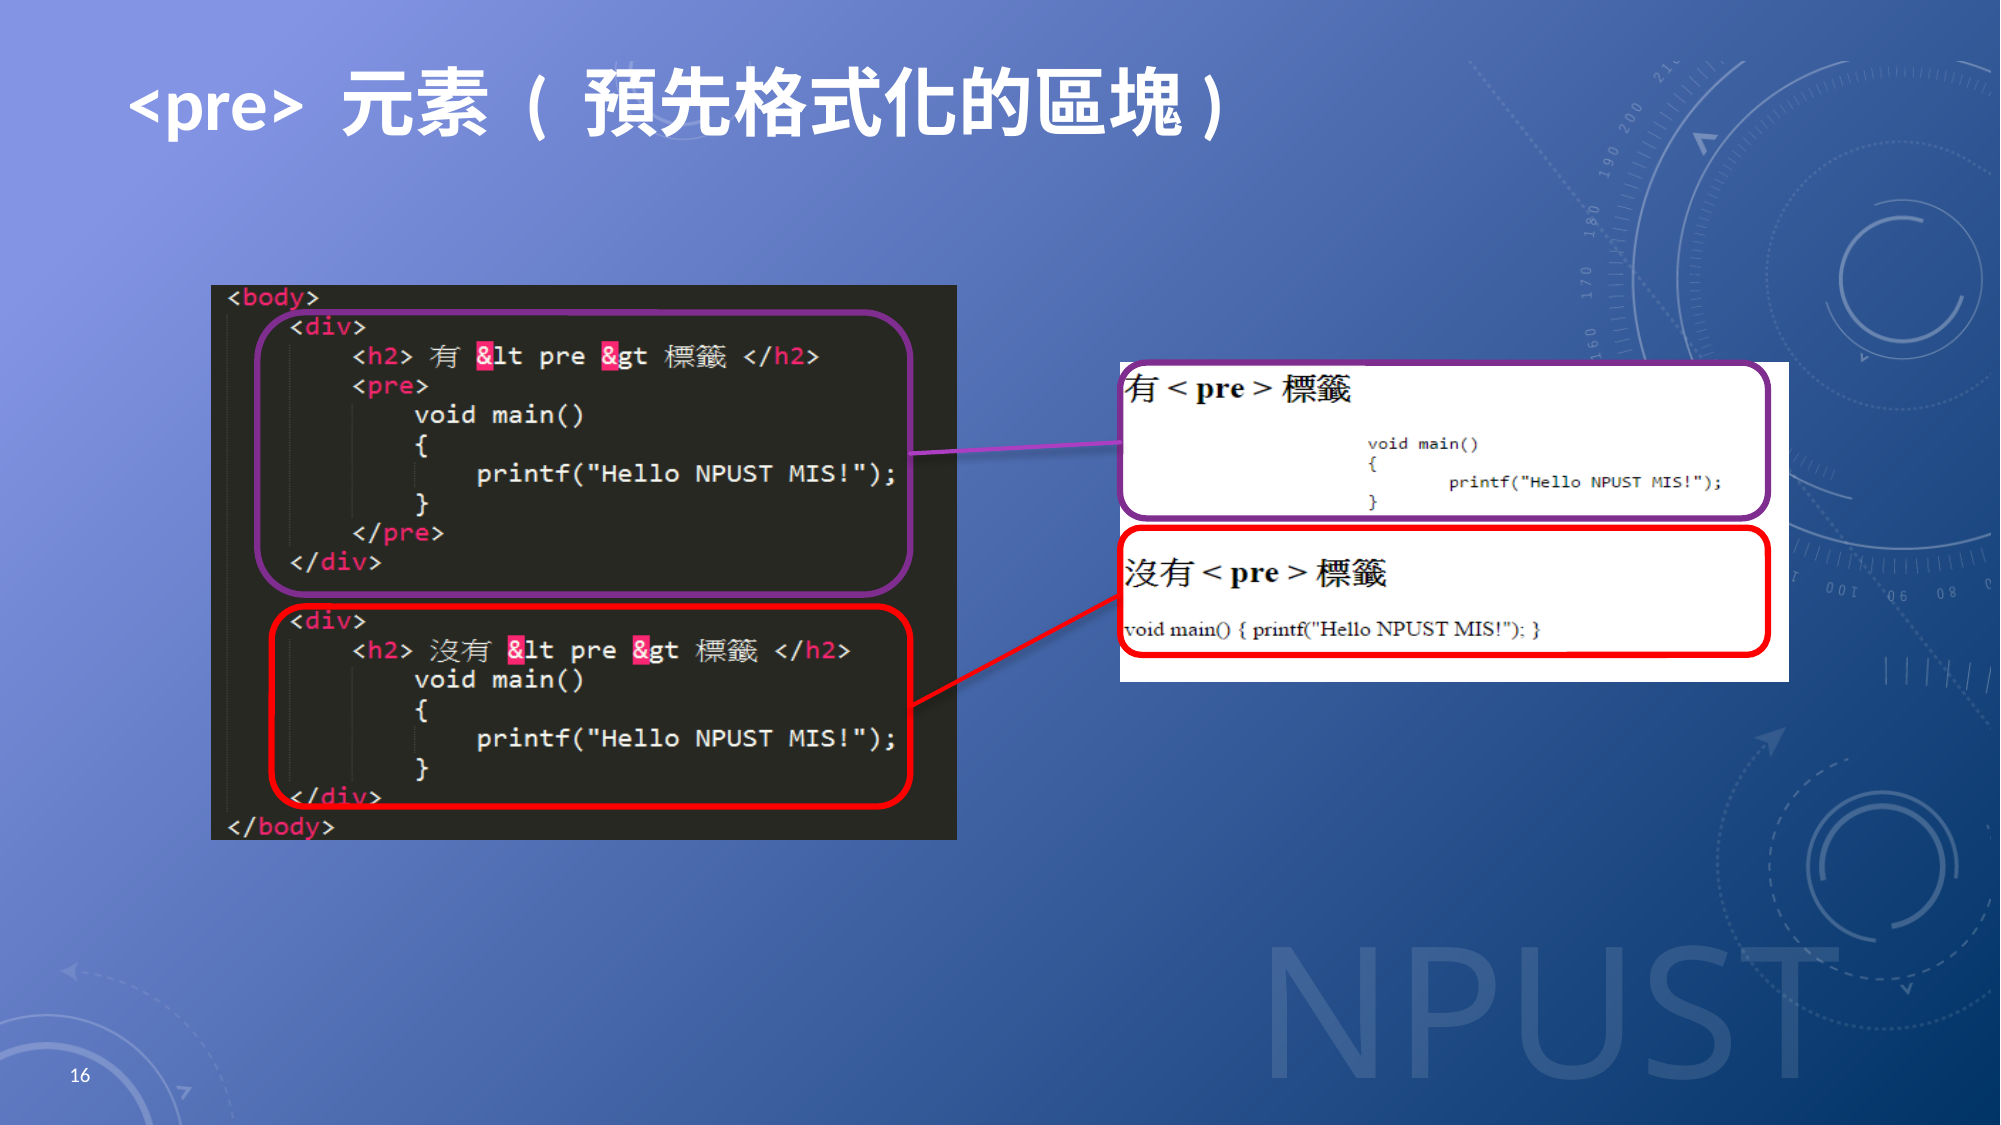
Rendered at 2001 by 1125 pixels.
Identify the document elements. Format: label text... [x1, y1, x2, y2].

slide_number 16 [14, 1043, 106, 1106]
picture [0, 61, 1991, 1125]
title <pre> 元素 ( 預先格式化的區塊) [112, 24, 1775, 177]
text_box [211, 285, 1789, 840]
